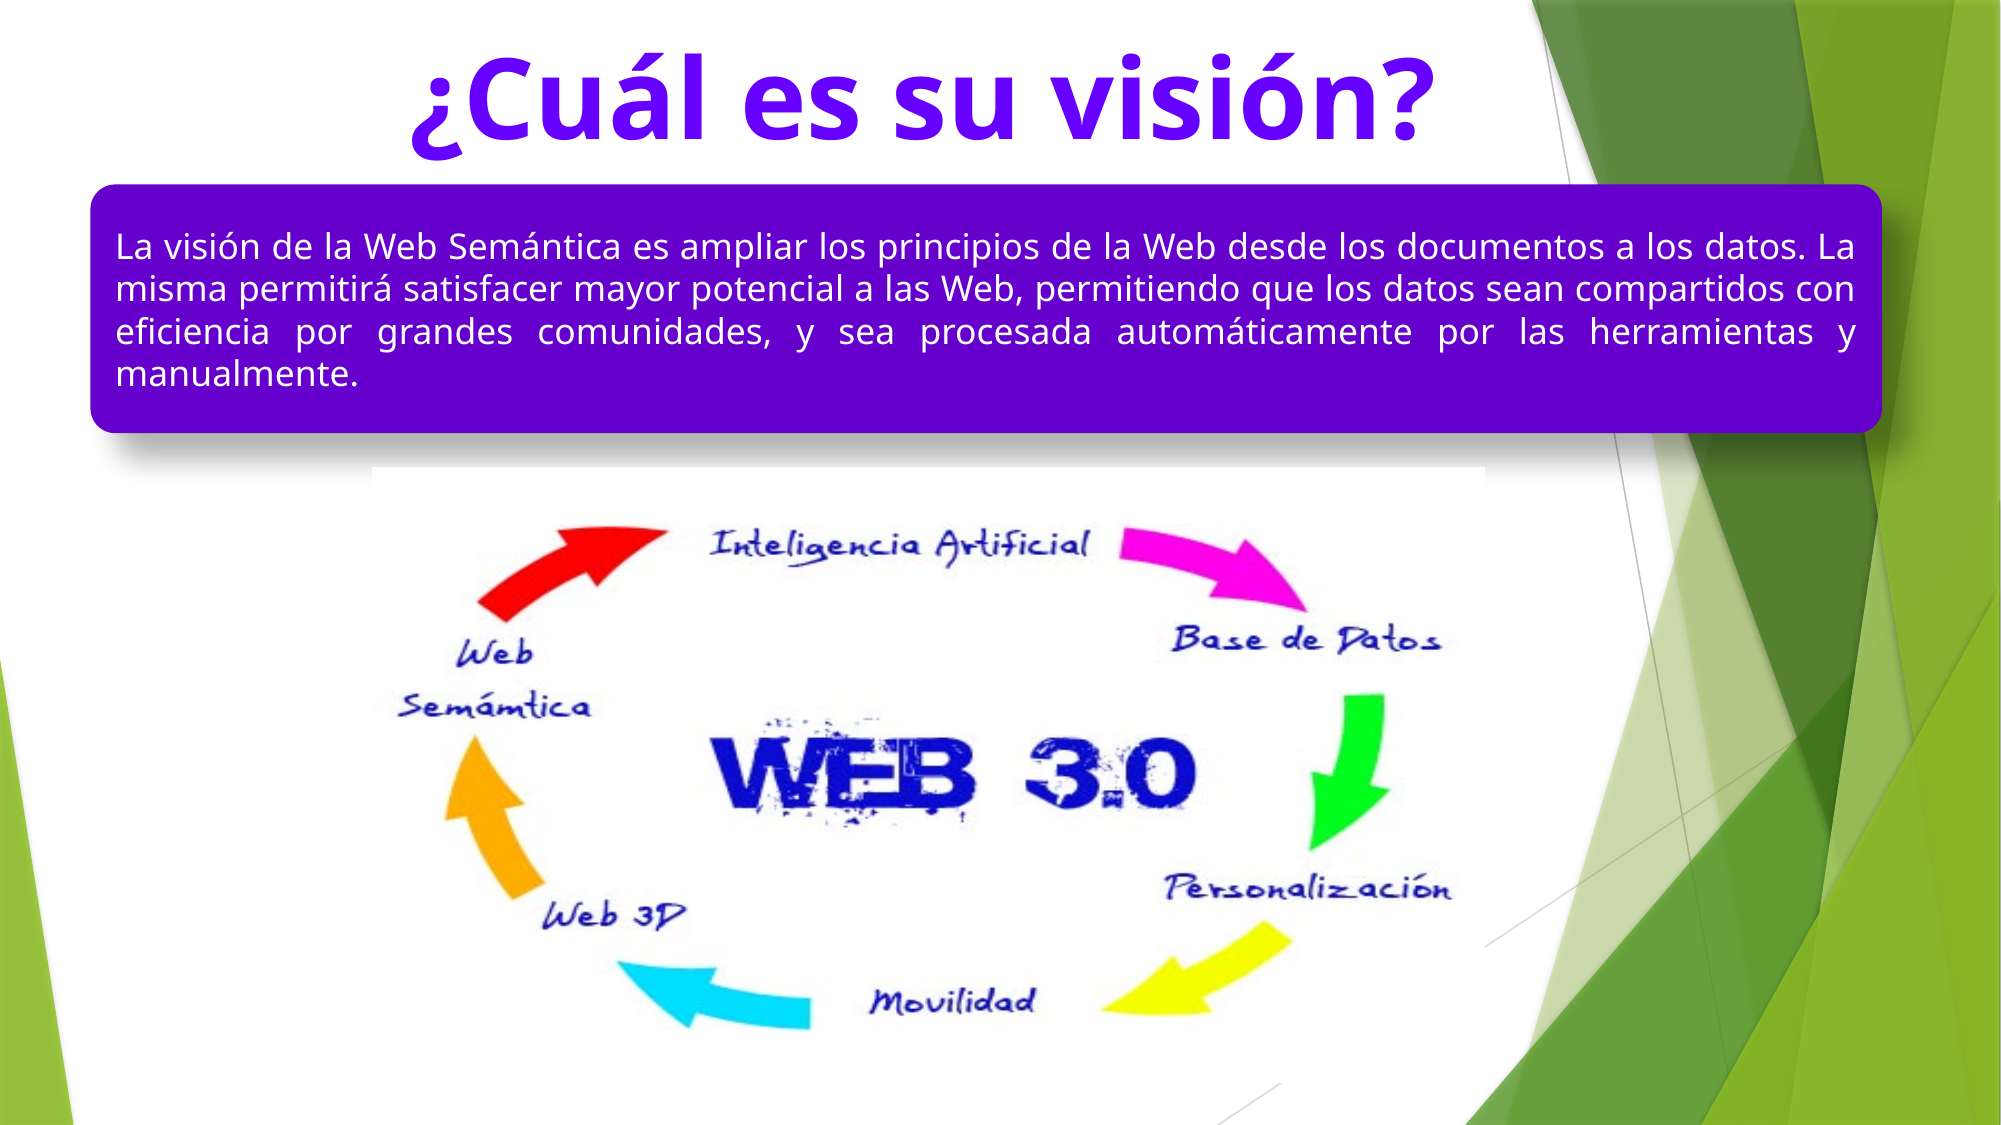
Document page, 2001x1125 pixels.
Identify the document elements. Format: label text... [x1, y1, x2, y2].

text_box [89, 183, 1883, 434]
picture [371, 467, 1485, 1083]
text_box ¿Cuál es su visión? [394, 19, 1453, 170]
